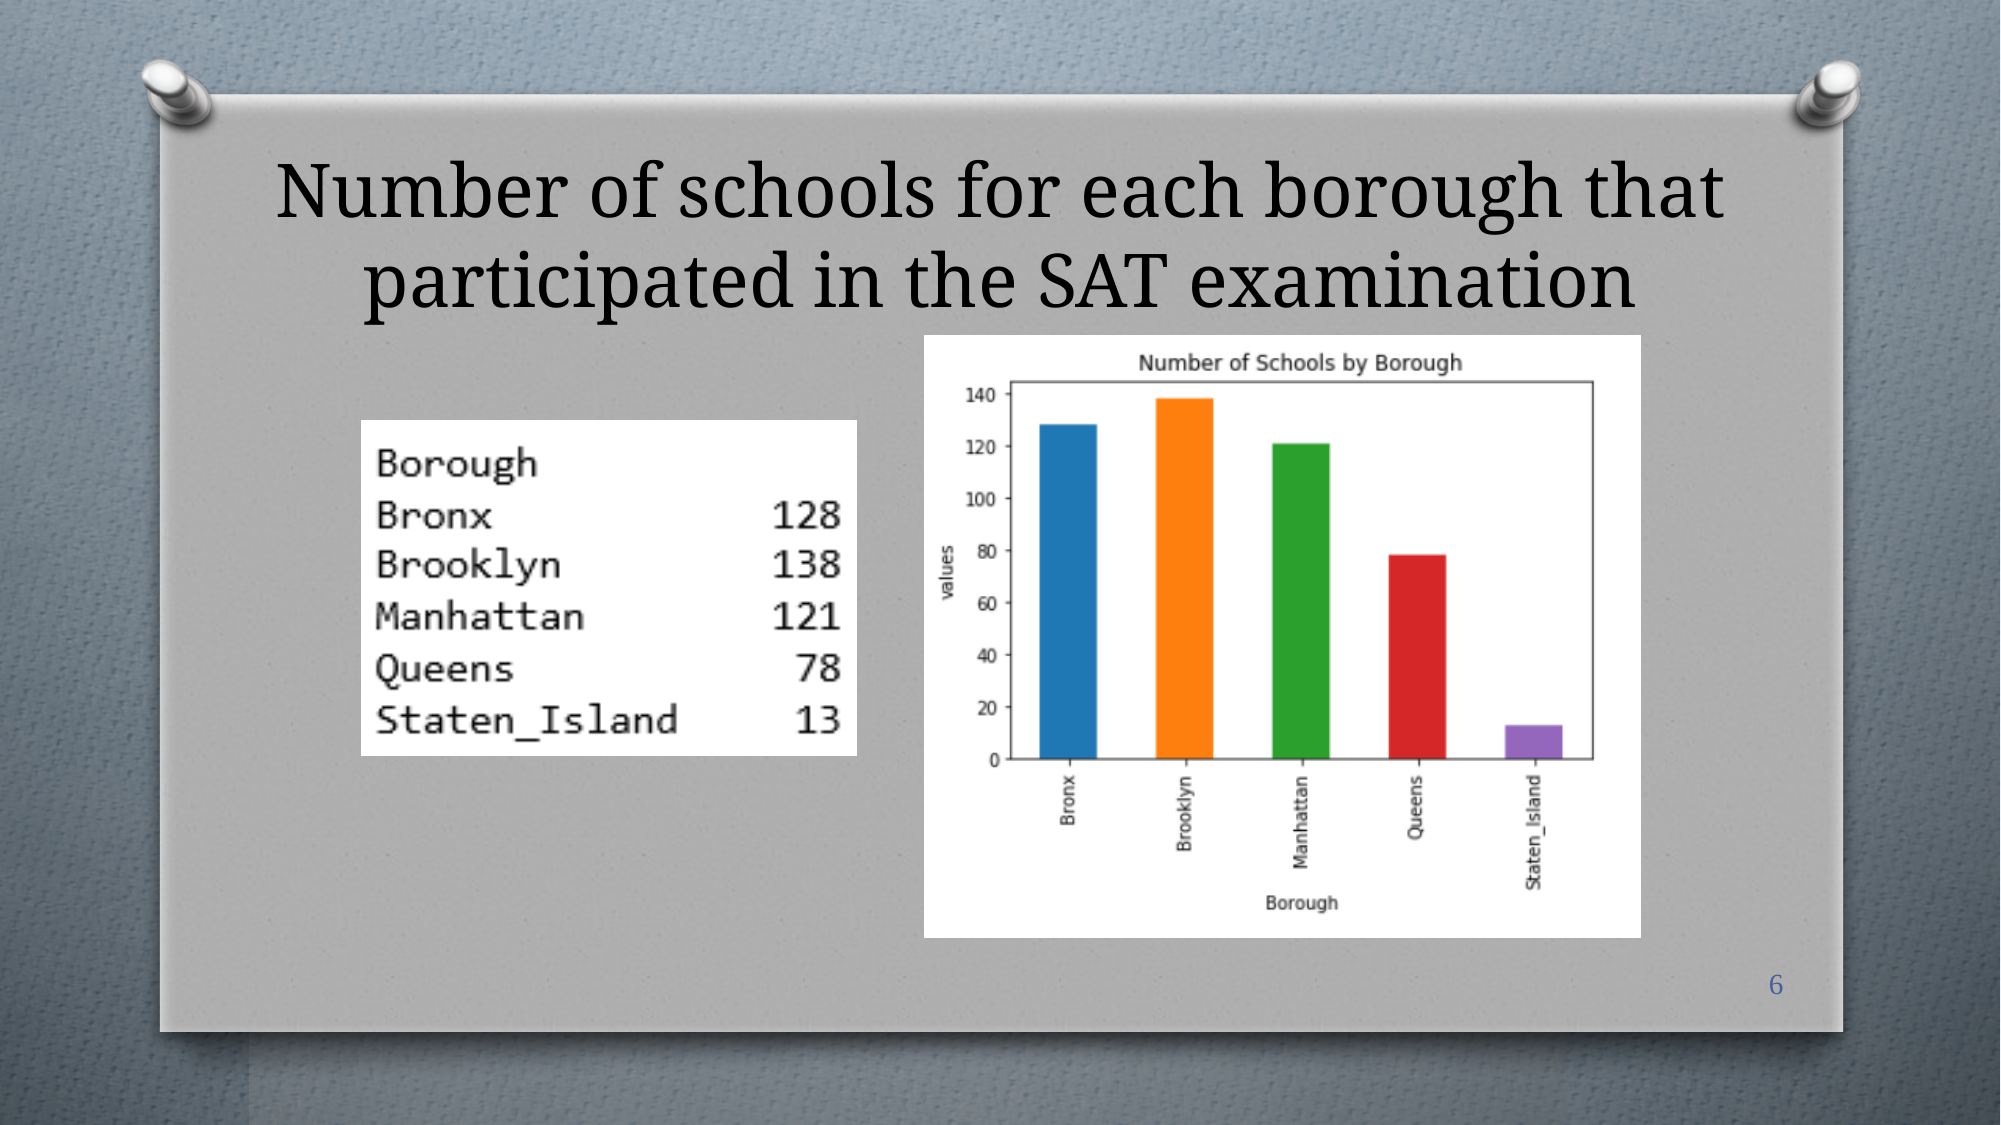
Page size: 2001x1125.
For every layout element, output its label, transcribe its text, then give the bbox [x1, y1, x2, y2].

picture [1764, 30, 1911, 161]
picture [107, 24, 256, 158]
slide_number 6 [1677, 952, 1799, 1013]
title Number of schools for each borough that participated in the SAT examination [239, 134, 1763, 332]
picture [360, 420, 857, 756]
picture [924, 335, 1641, 938]
